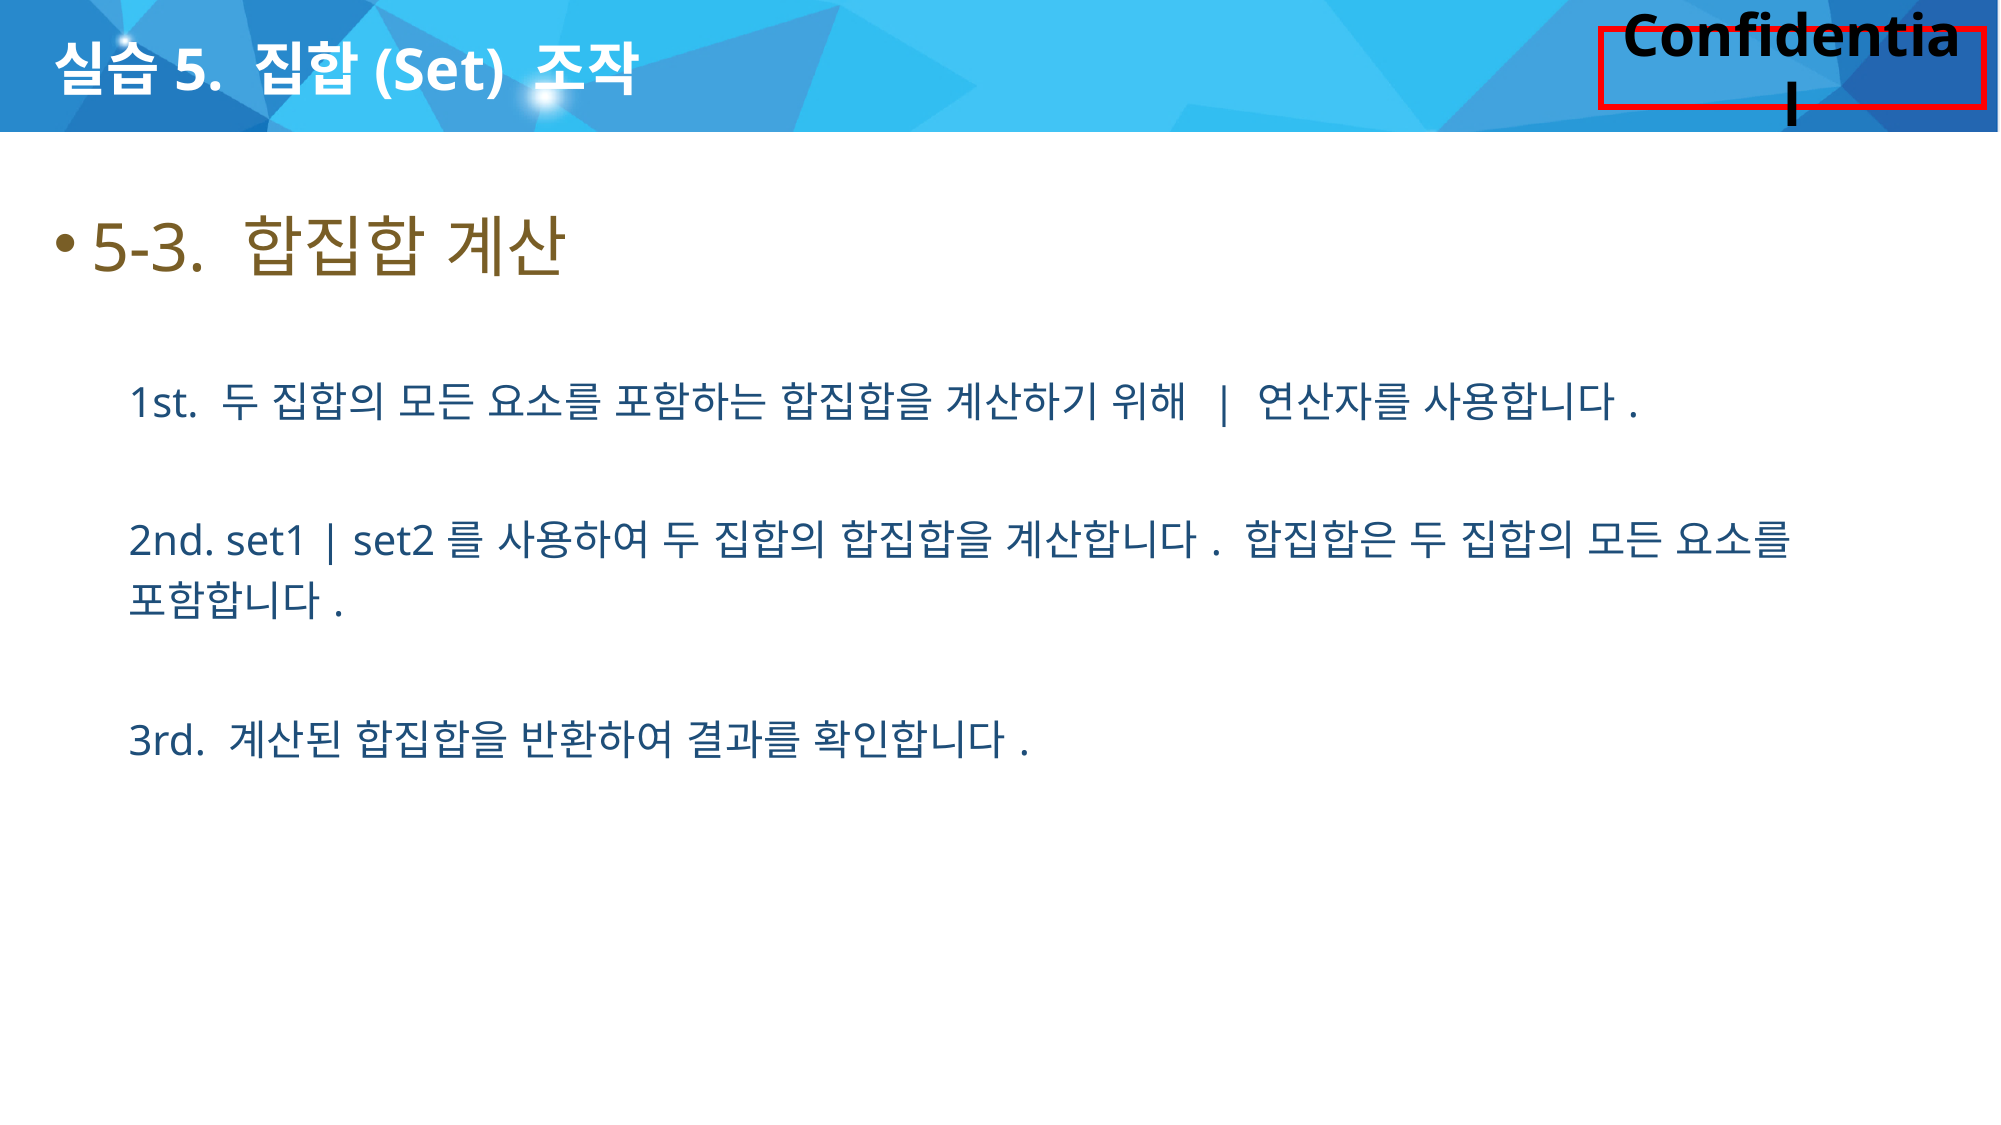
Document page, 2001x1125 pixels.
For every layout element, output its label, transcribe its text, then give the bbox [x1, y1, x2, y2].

list 5-3. 합집합 계산 1st. 두 집합의 모든 요소를 포함하는 합집합을 계산하기 위해 | 연산자를 사용합니다. 2nd. set1 | set2를 사용하여 두 집합의 합집합을 계산합니다. 합집합은 두 집합의 모든 요소를 포함합니다. 3rd. 계산된 합집합을 반환하여 결과를 확인합니다. [38, 186, 1968, 1033]
title 실습5. 집합(Set) 조작 [38, 22, 1396, 113]
picture [0, 0, 2000, 132]
